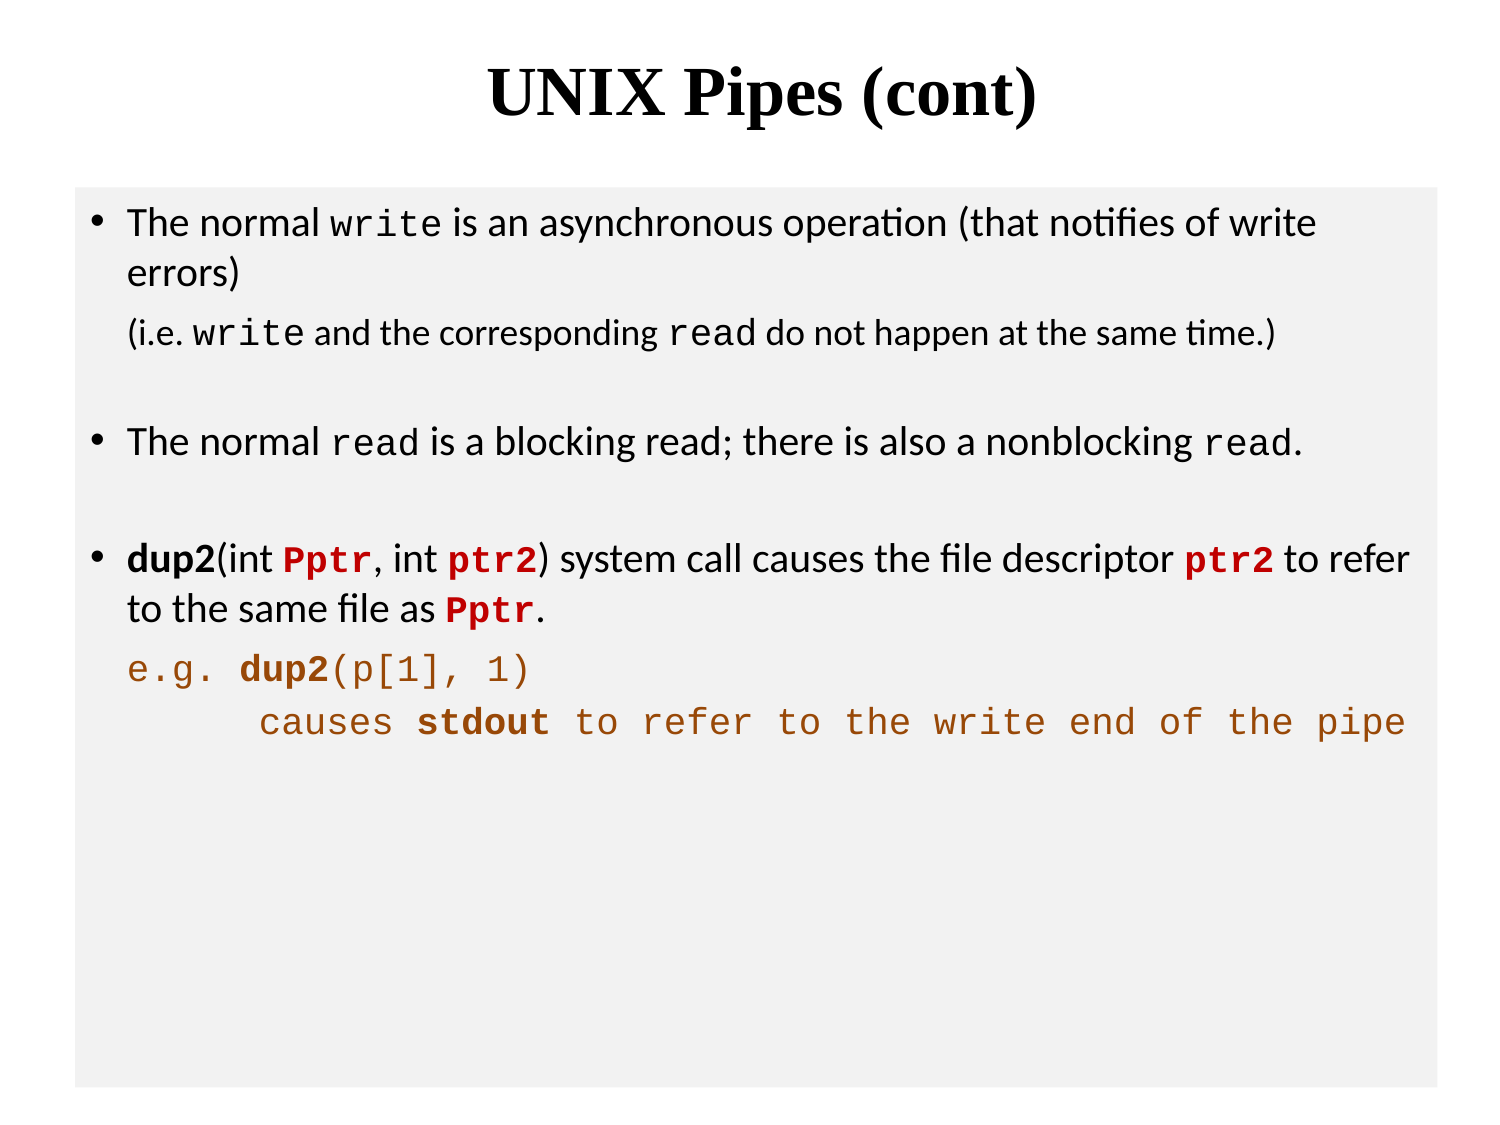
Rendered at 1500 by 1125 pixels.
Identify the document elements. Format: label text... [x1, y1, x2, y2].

list The normal write is an asynchronous operation (that notifies of write errors) (i.e. write and the corresponding read do not happen at the same time.) The normal read is a blocking read; there is also a nonblocking read. dup2(int Pptr, int ptr2) system call causes the file descriptor ptr2 to refer to the same file as Pptr. e.g. dup2(p[1], 1) causes stdout to refer to the write end of the pipe [75, 187, 1438, 1088]
title UNIX Pipes (cont) [87, 37, 1438, 138]
